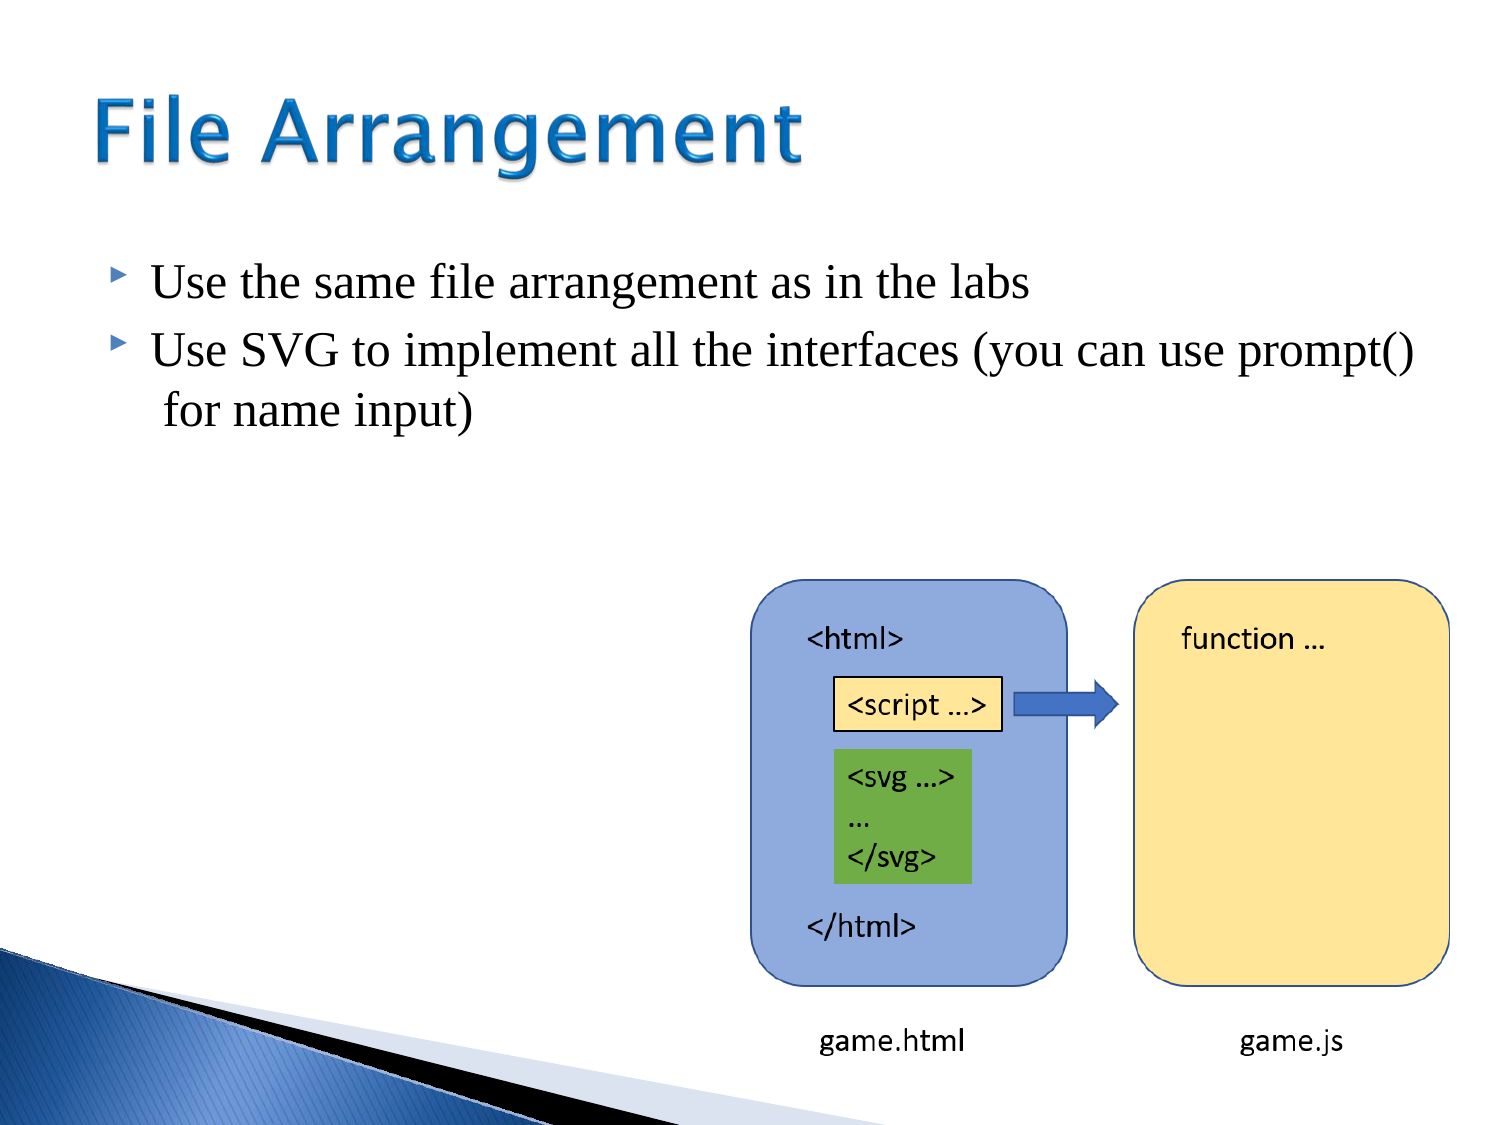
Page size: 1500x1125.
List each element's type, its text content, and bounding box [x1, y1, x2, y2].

picture [749, 579, 1451, 1081]
picture [0, 948, 558, 1125]
text_box Use the same file arrangement as in the labs Use SVG to implement all the interfaces (you can use prompt() for name input) [105, 238, 1418, 437]
picture [93, 92, 806, 185]
